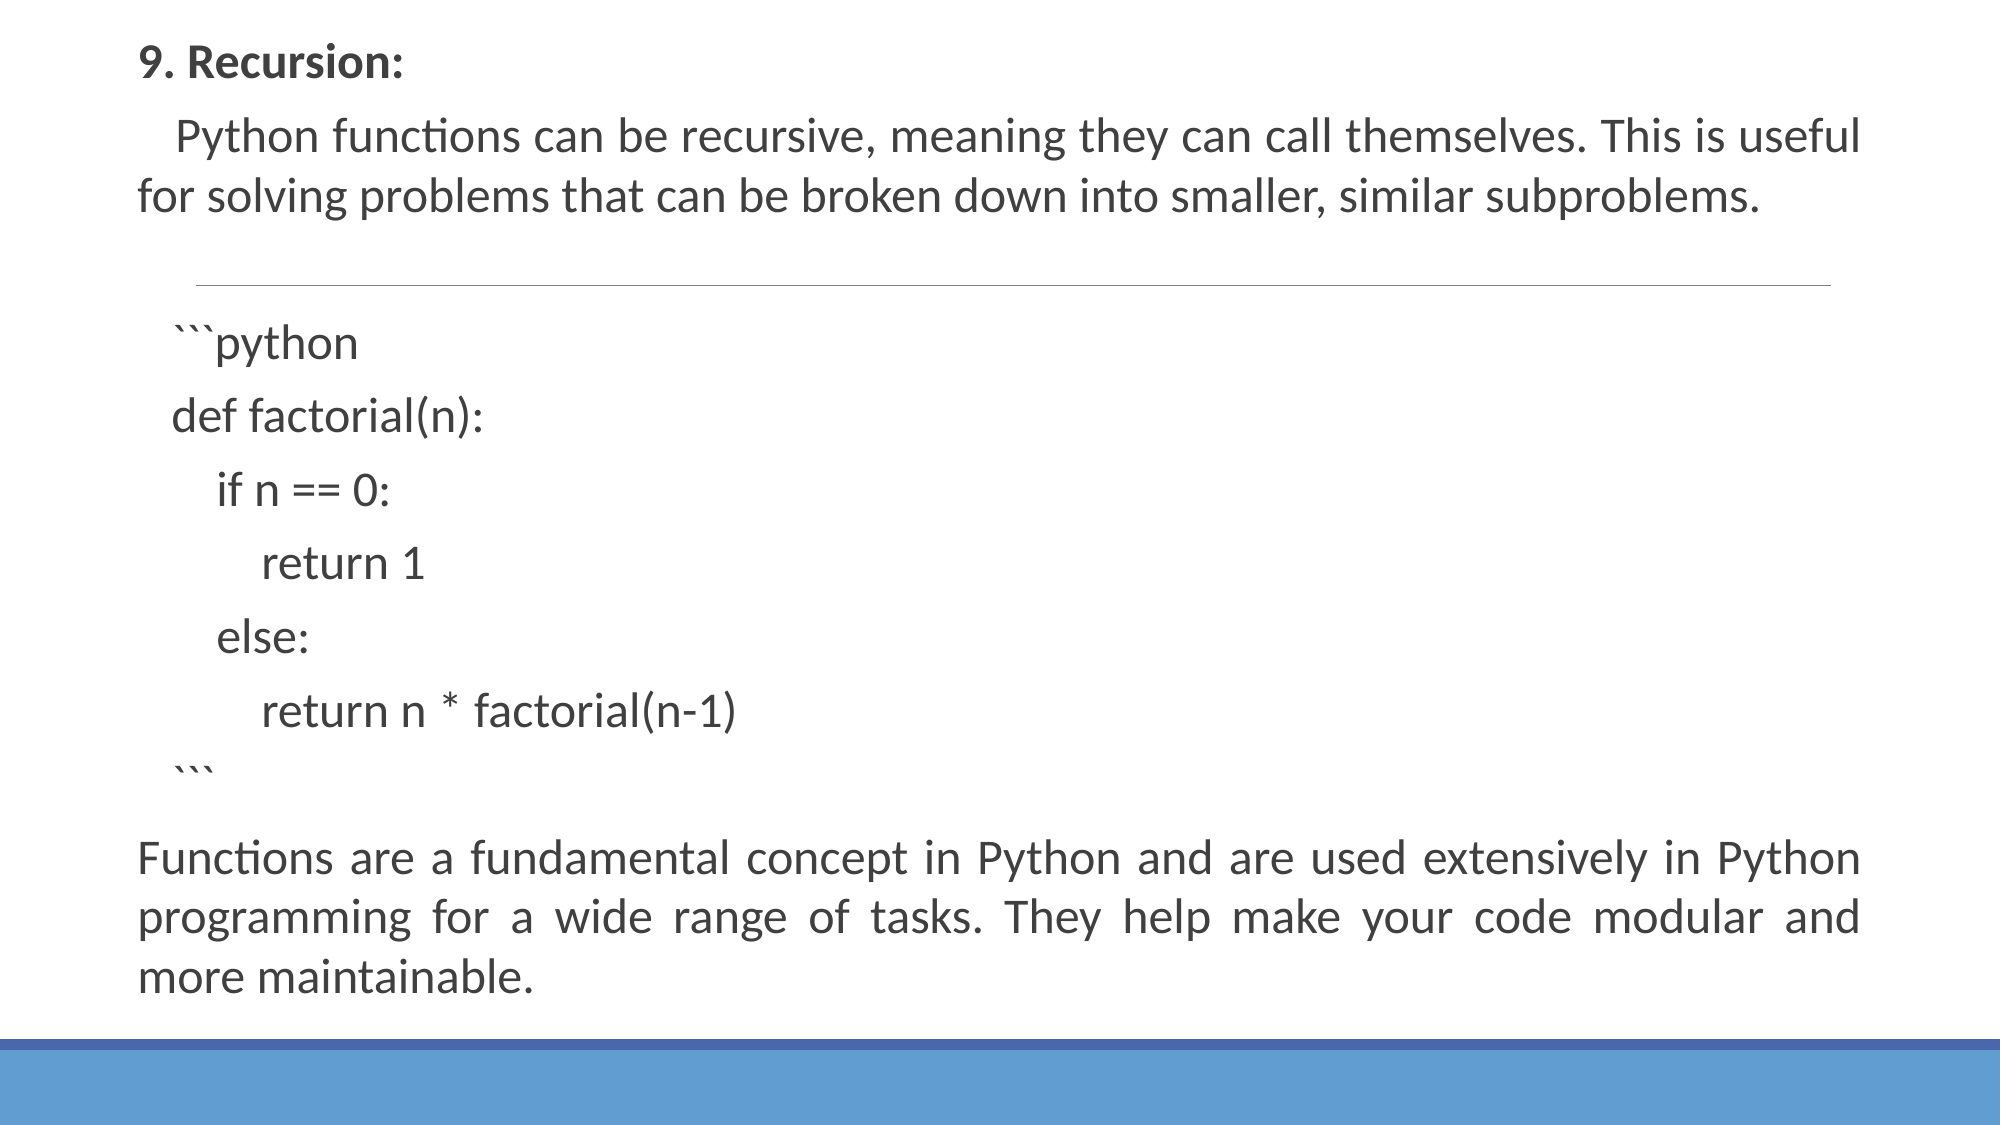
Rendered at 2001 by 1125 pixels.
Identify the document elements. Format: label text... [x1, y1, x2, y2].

list 9. Recursion: Python functions can be recursive, meaning they can call themselves. This is useful for solving problems that can be broken down into smaller, similar subproblems. ```python def factorial(n): if n == 0: return 1 else: return n * factorial(n-1) ``` Functions are a fundamental concept in Python and are used extensively in Python programming for a wide range of tasks. They help make your code modular and more maintainable. [137, 21, 1863, 1014]
